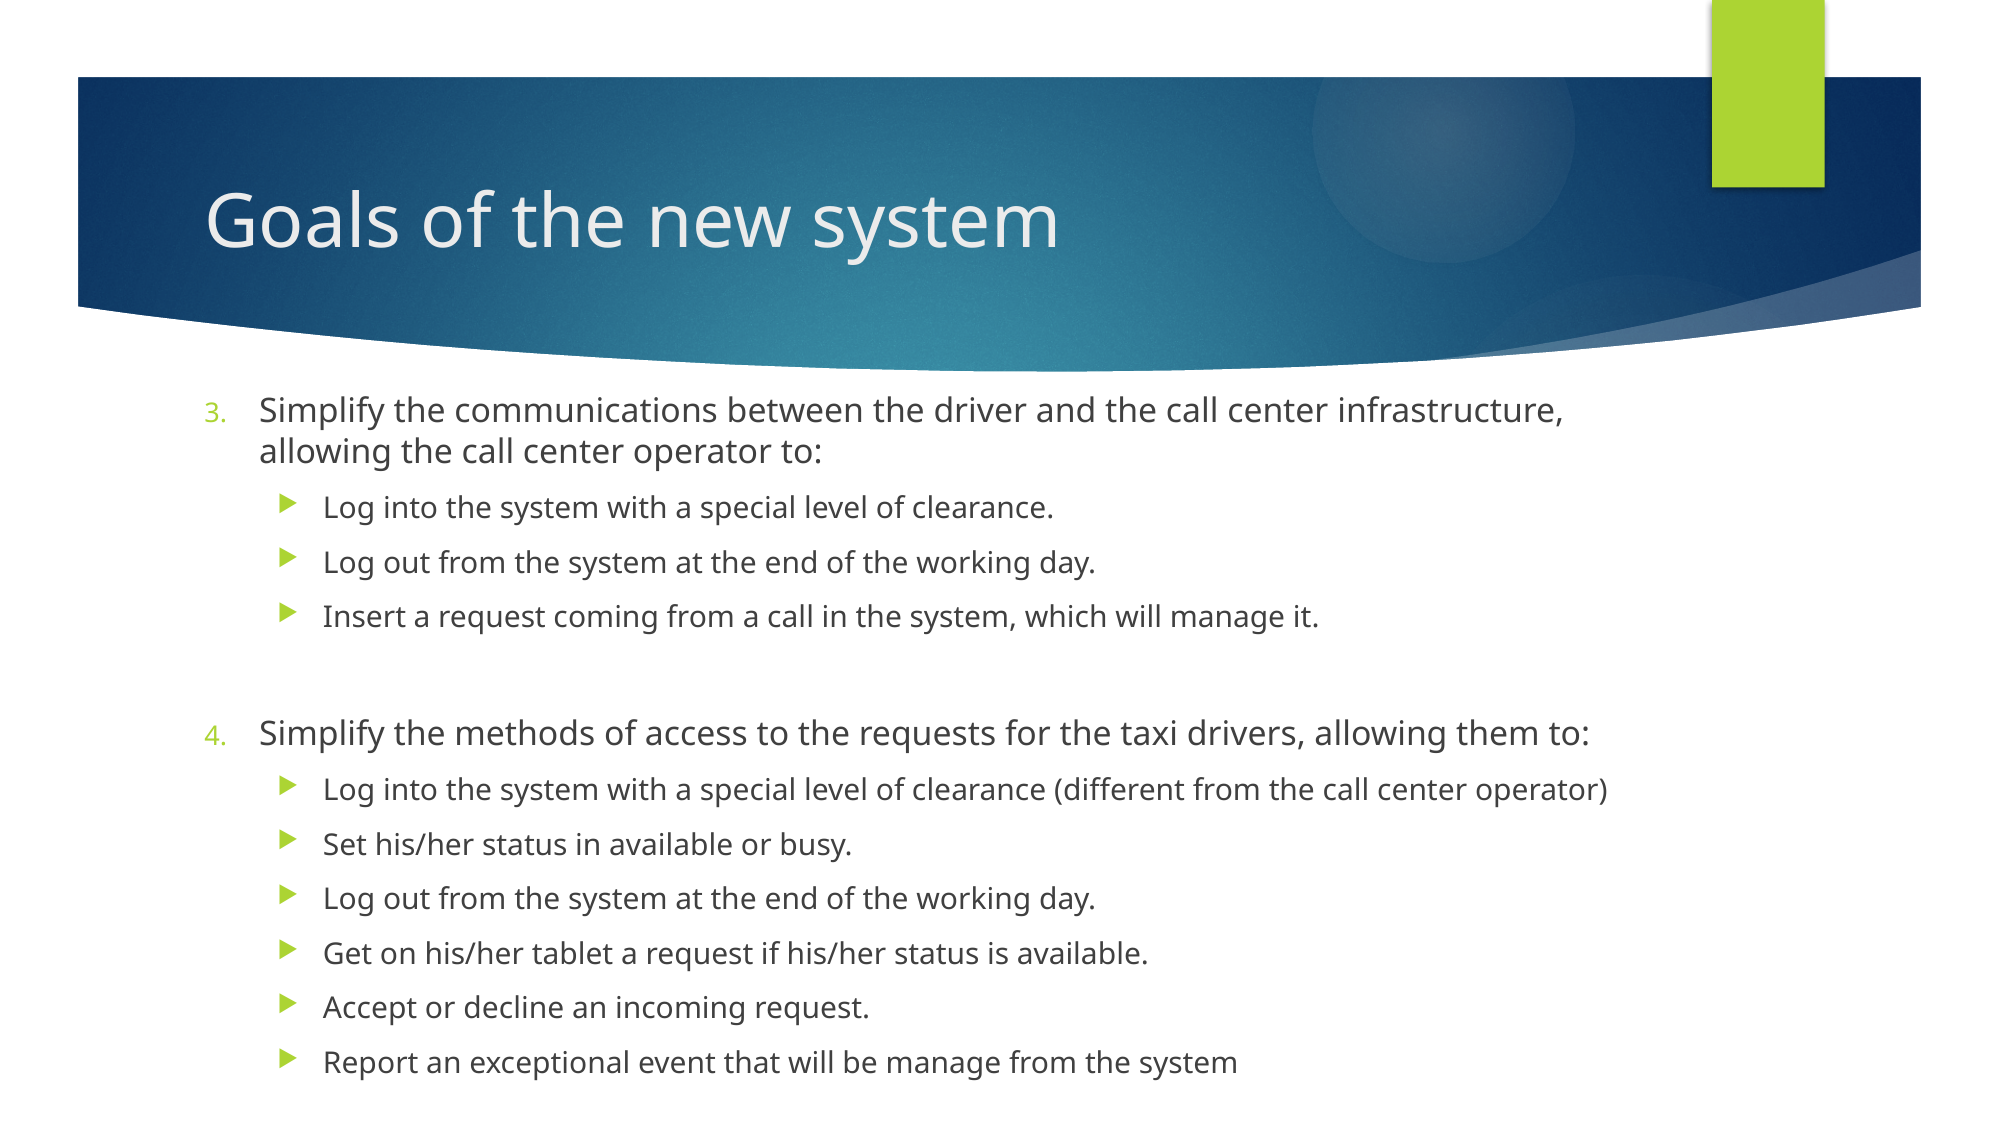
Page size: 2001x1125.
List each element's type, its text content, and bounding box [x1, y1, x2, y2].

list Simplify the communications between the driver and the call center infrastructure, allowing the call center operator to: Log into the system with a special level of clearance. Log out from the system at the end of the working day. Insert a request coming from a call in the system, which will manage it. Simplify the methods of access to the requests for the taxi drivers, allowing them to: Log into the system with a special level of clearance (different from the call center operator) Set his/her status in available or busy. Log out from the system at the end of the working day. Get on his/her tablet a request if his/her status is available. Accept or decline an incoming request. Report an exceptional event that will be manage from the system [189, 381, 1627, 1125]
title Goals of the new system [189, 159, 1627, 276]
